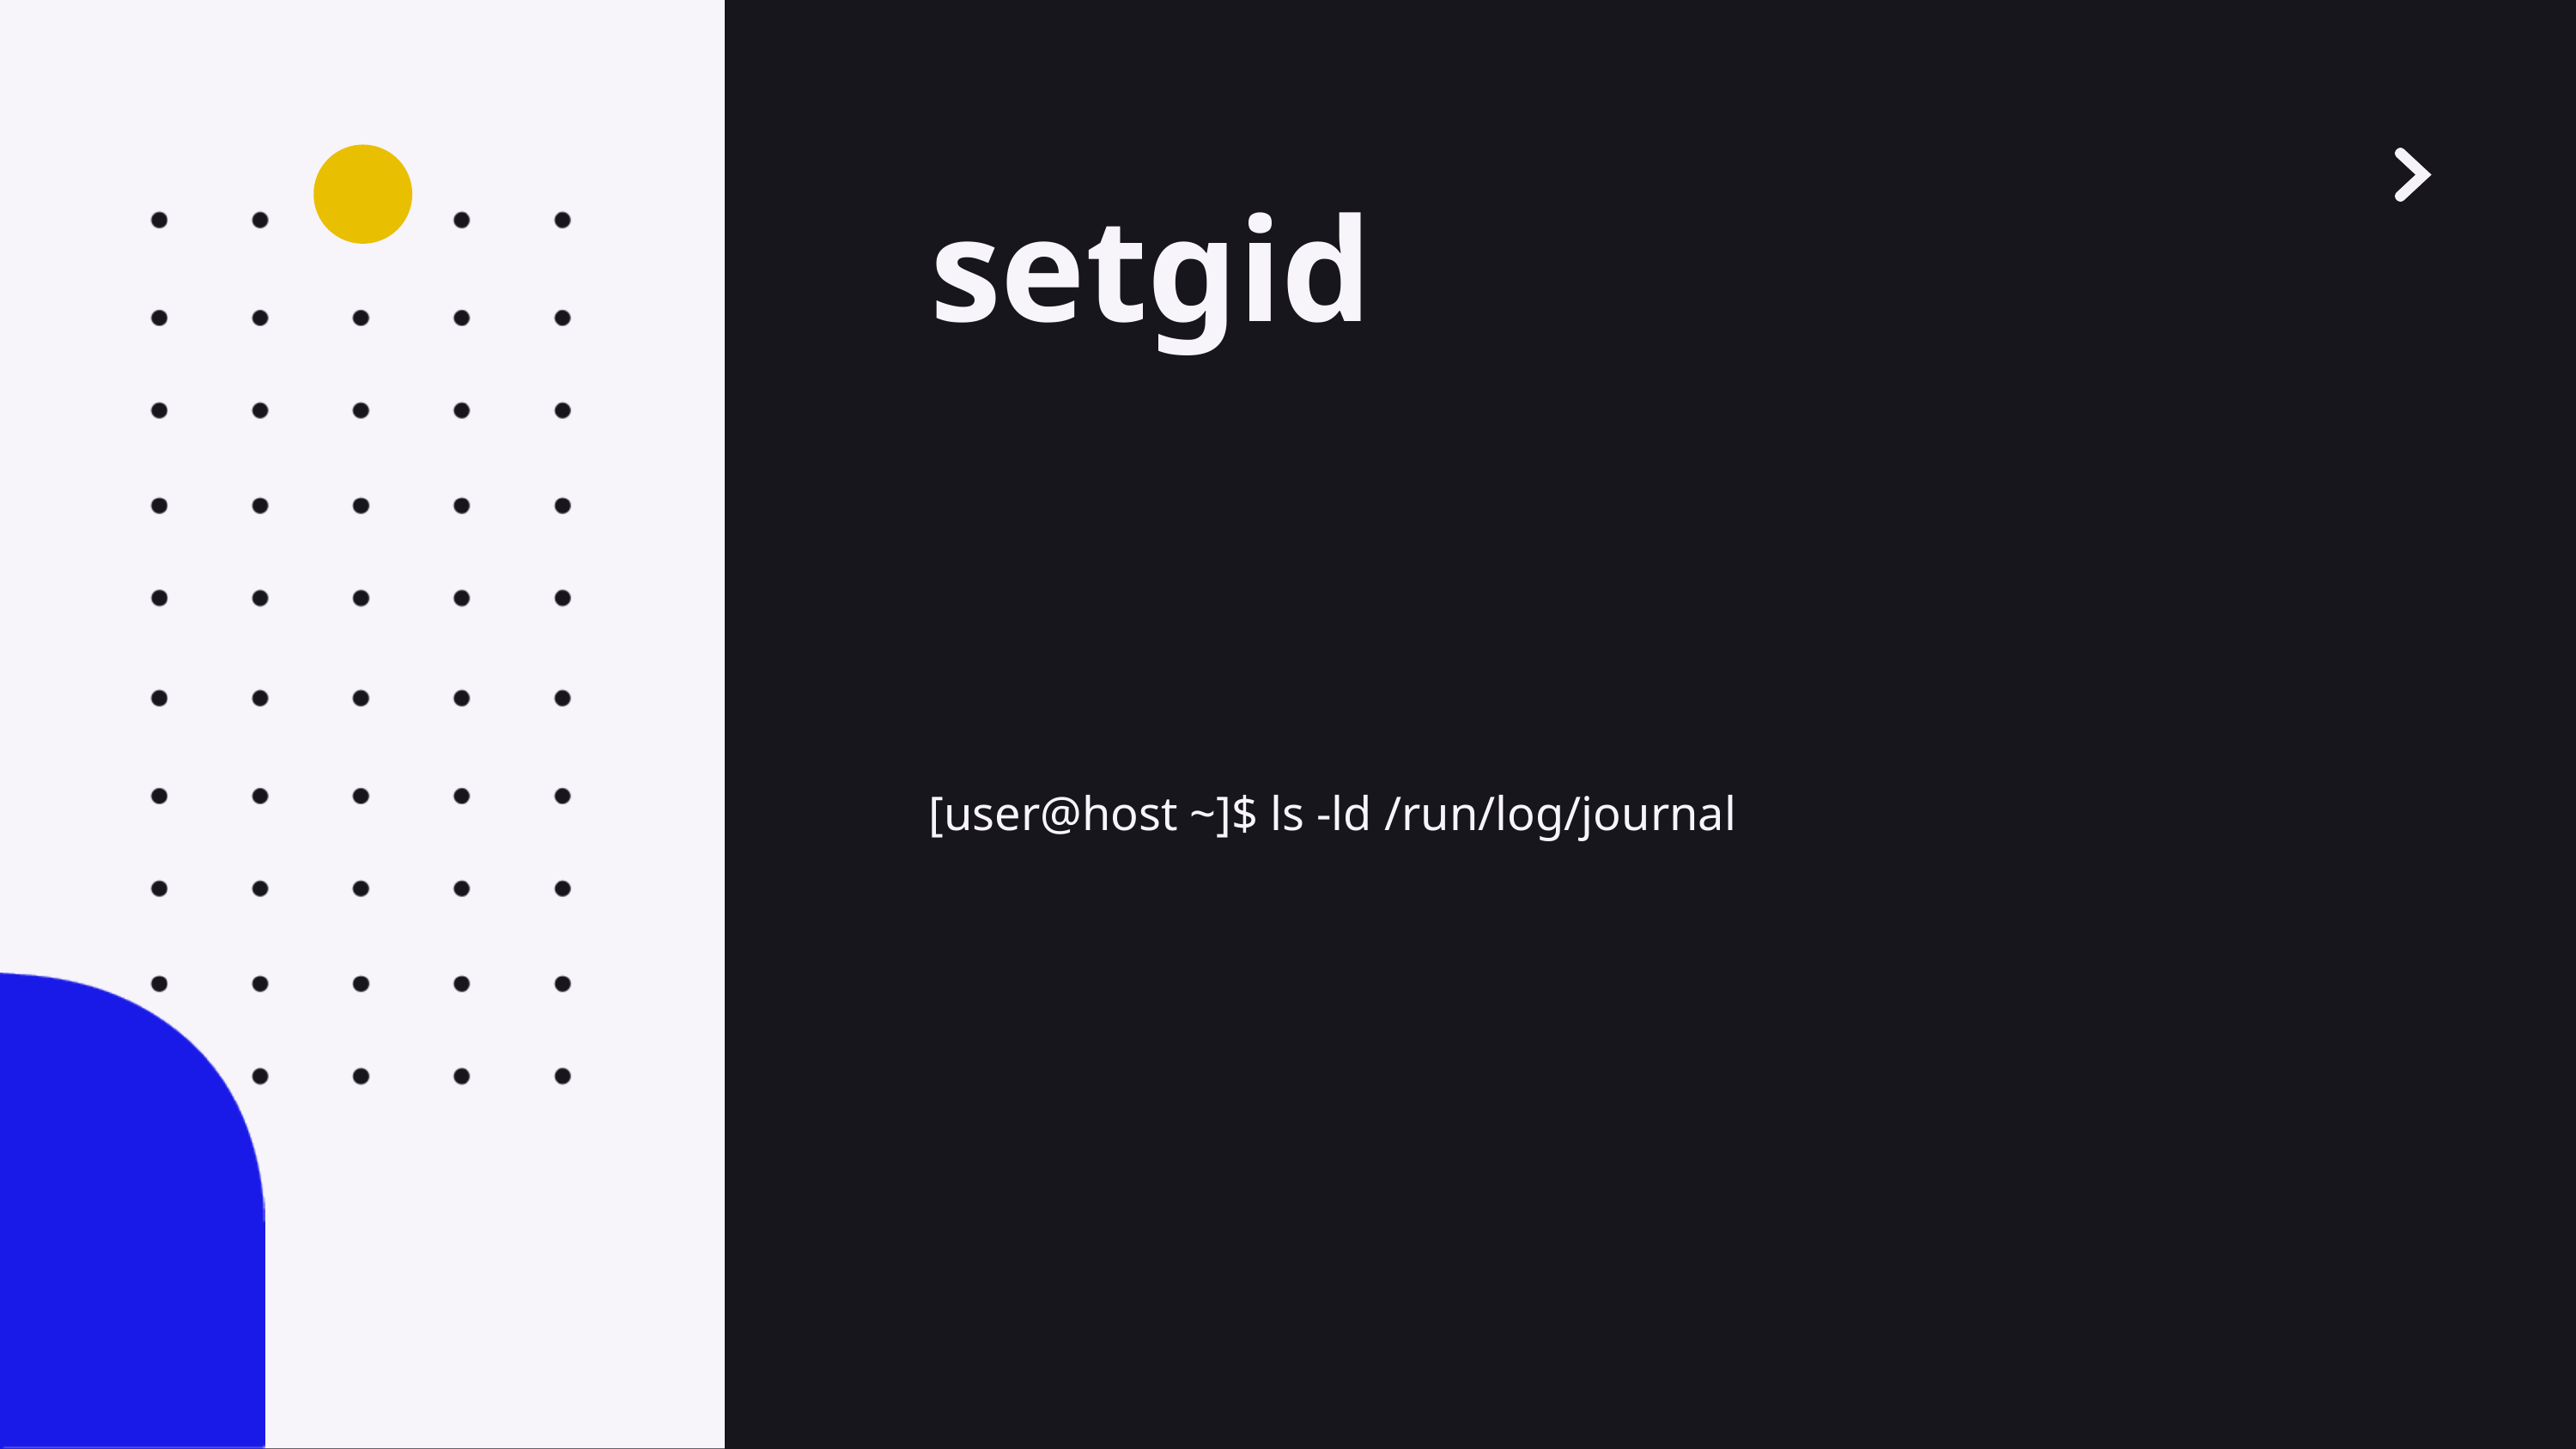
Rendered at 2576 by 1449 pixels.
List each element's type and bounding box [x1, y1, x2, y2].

text_box [0, 0, 725, 1449]
picture [144, 205, 581, 612]
picture [2394, 148, 2432, 202]
text_box [928, 143, 2432, 841]
picture [0, 683, 581, 1449]
text_box [313, 144, 413, 204]
